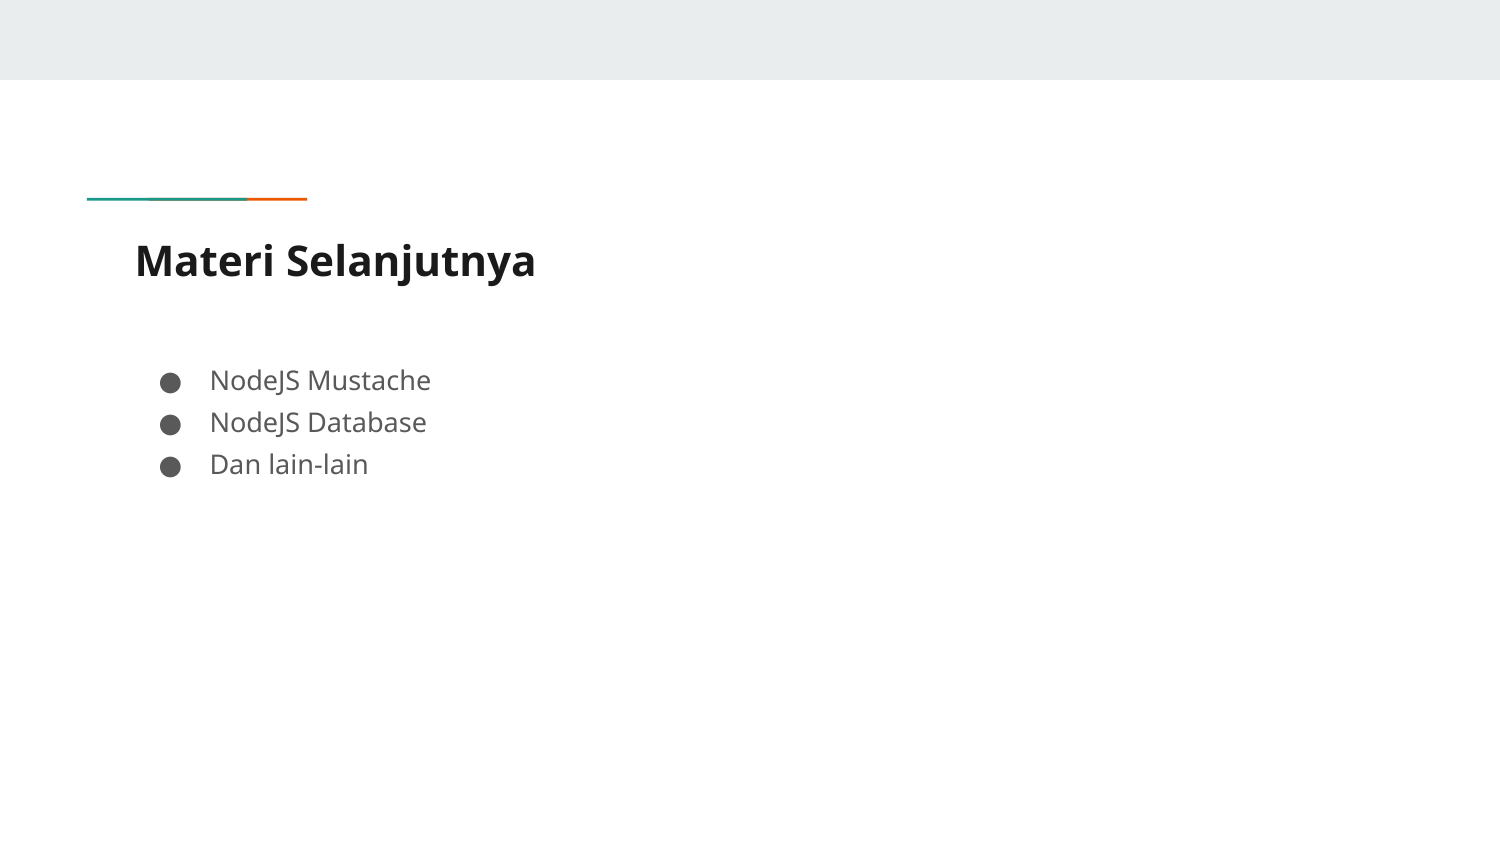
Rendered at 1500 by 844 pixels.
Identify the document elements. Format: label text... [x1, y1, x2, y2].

title Materi Selanjutnya [119, 216, 1381, 305]
list NodeJS Mustache NodeJS Database Dan lain-lain [119, 341, 1381, 712]
